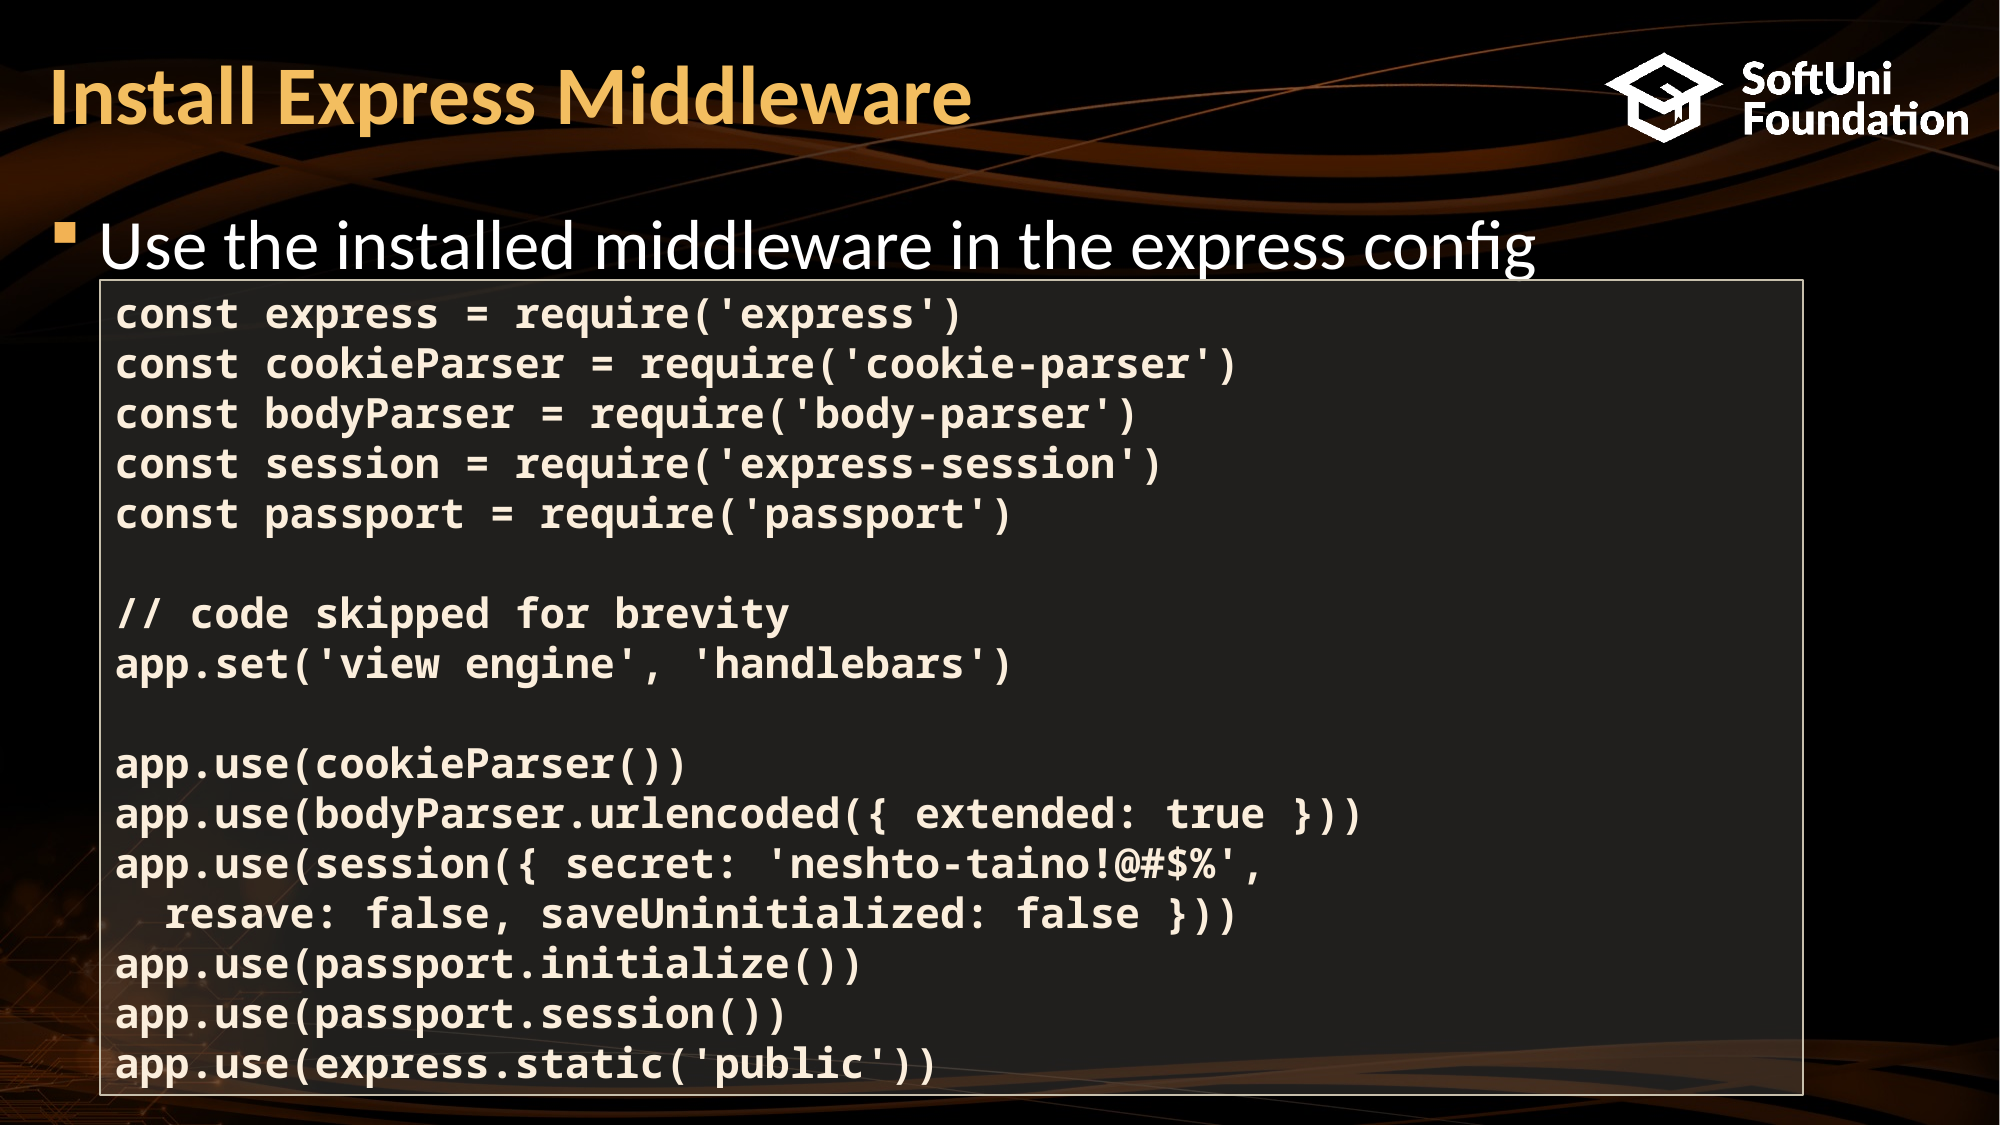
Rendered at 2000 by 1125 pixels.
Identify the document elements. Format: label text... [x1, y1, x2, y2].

list Use the installed middleware in the express config [31, 188, 1968, 1103]
picture [0, 0, 2000, 1125]
title Install Express Middleware [30, 6, 1602, 189]
text_box const express = require('express') const cookieParser = require('cookie-parser') const bodyParser = require('body-parser') const session = require('express-session') const passport = require('passport') // code skipped for brevity app.set('view engine', 'handlebars') app.use(cookieParser()) app.use(bodyParser.urlencoded({ extended: true })) app.use(session({ secret: 'neshto-taino!@#$%', resave: false, saveUninitialized: false })) app.use(passport.initialize()) app.use(passport.session()) app.use(express.static('public')) [99, 279, 1804, 1095]
